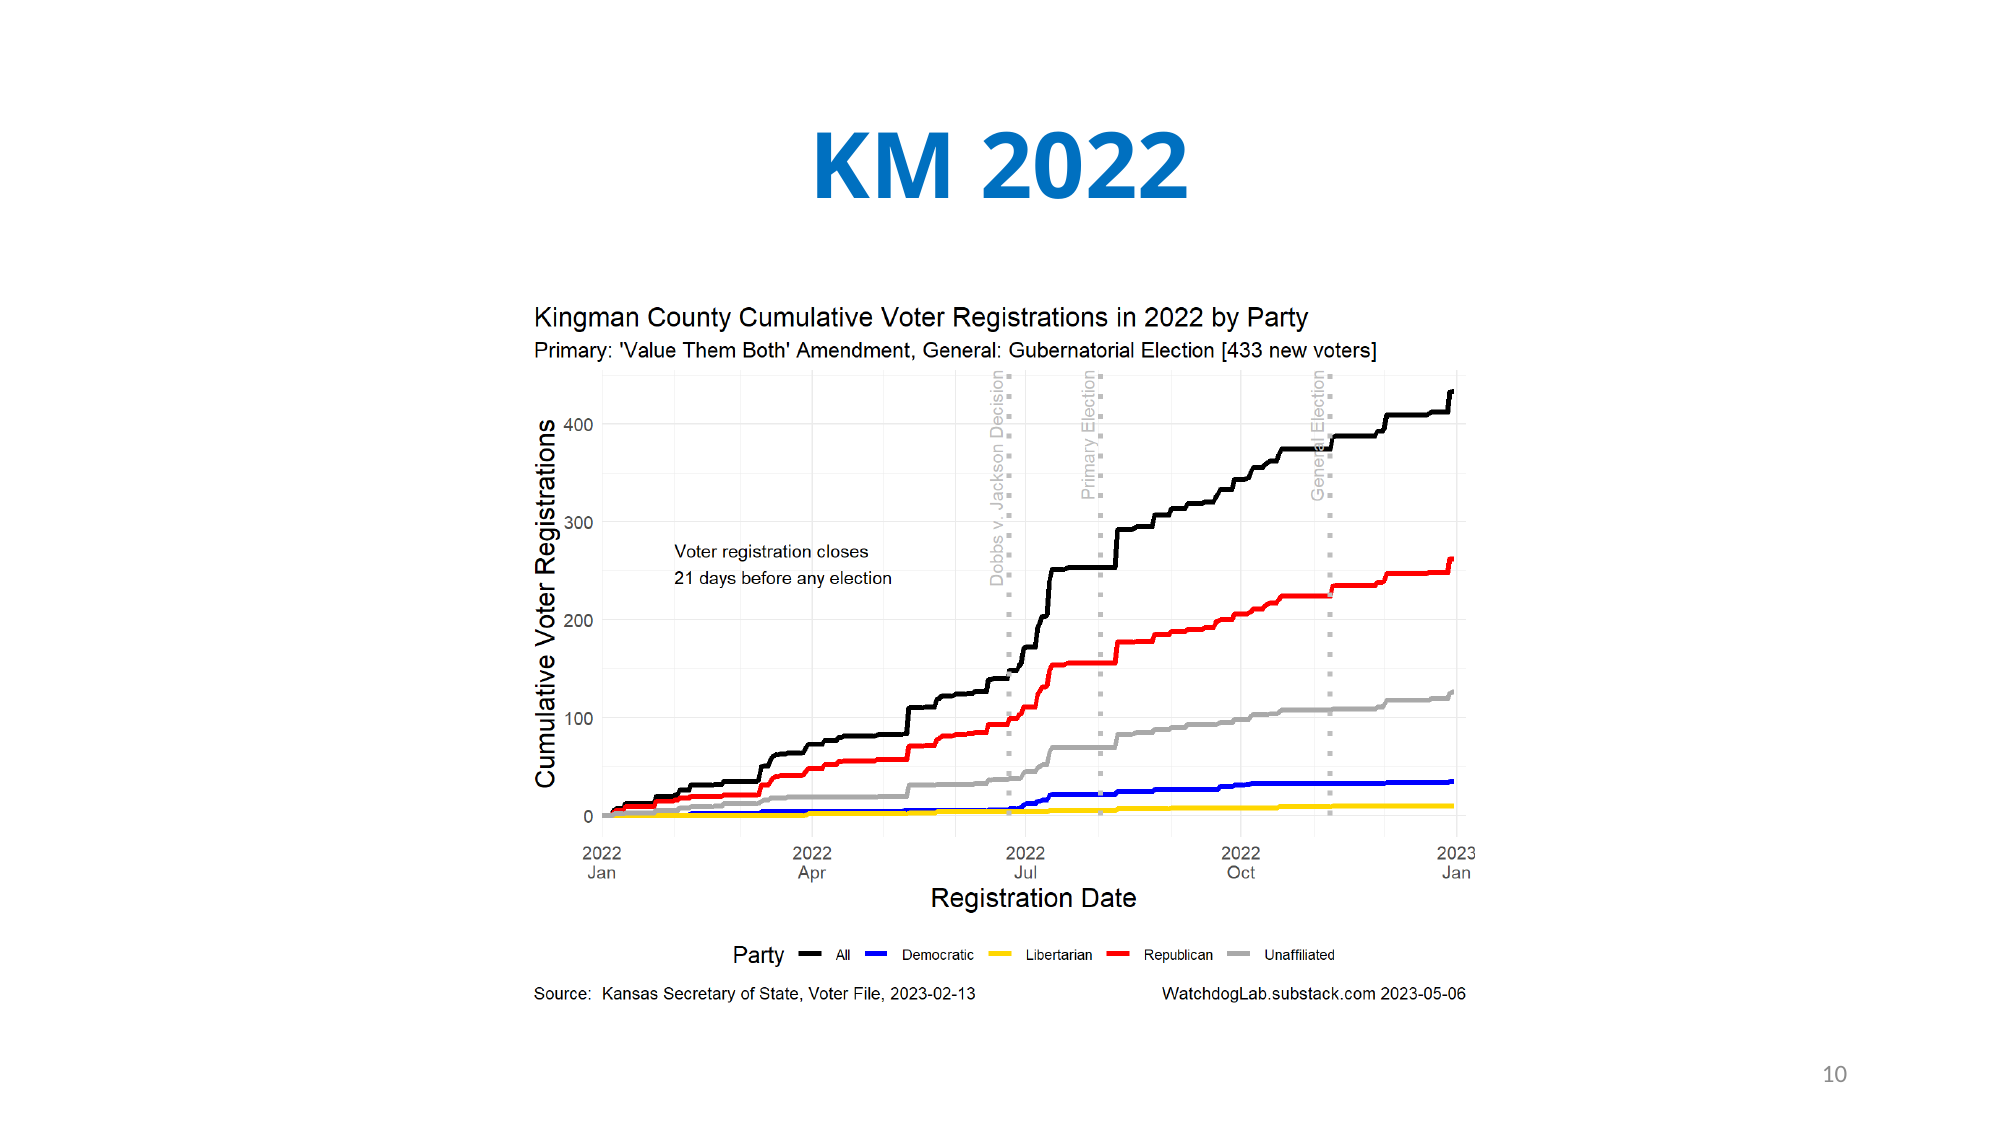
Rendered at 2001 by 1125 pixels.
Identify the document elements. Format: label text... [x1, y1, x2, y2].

slide_number ‹#› [1412, 1042, 1863, 1103]
picture [524, 297, 1475, 1011]
title KM 2022 [137, 59, 1863, 278]
